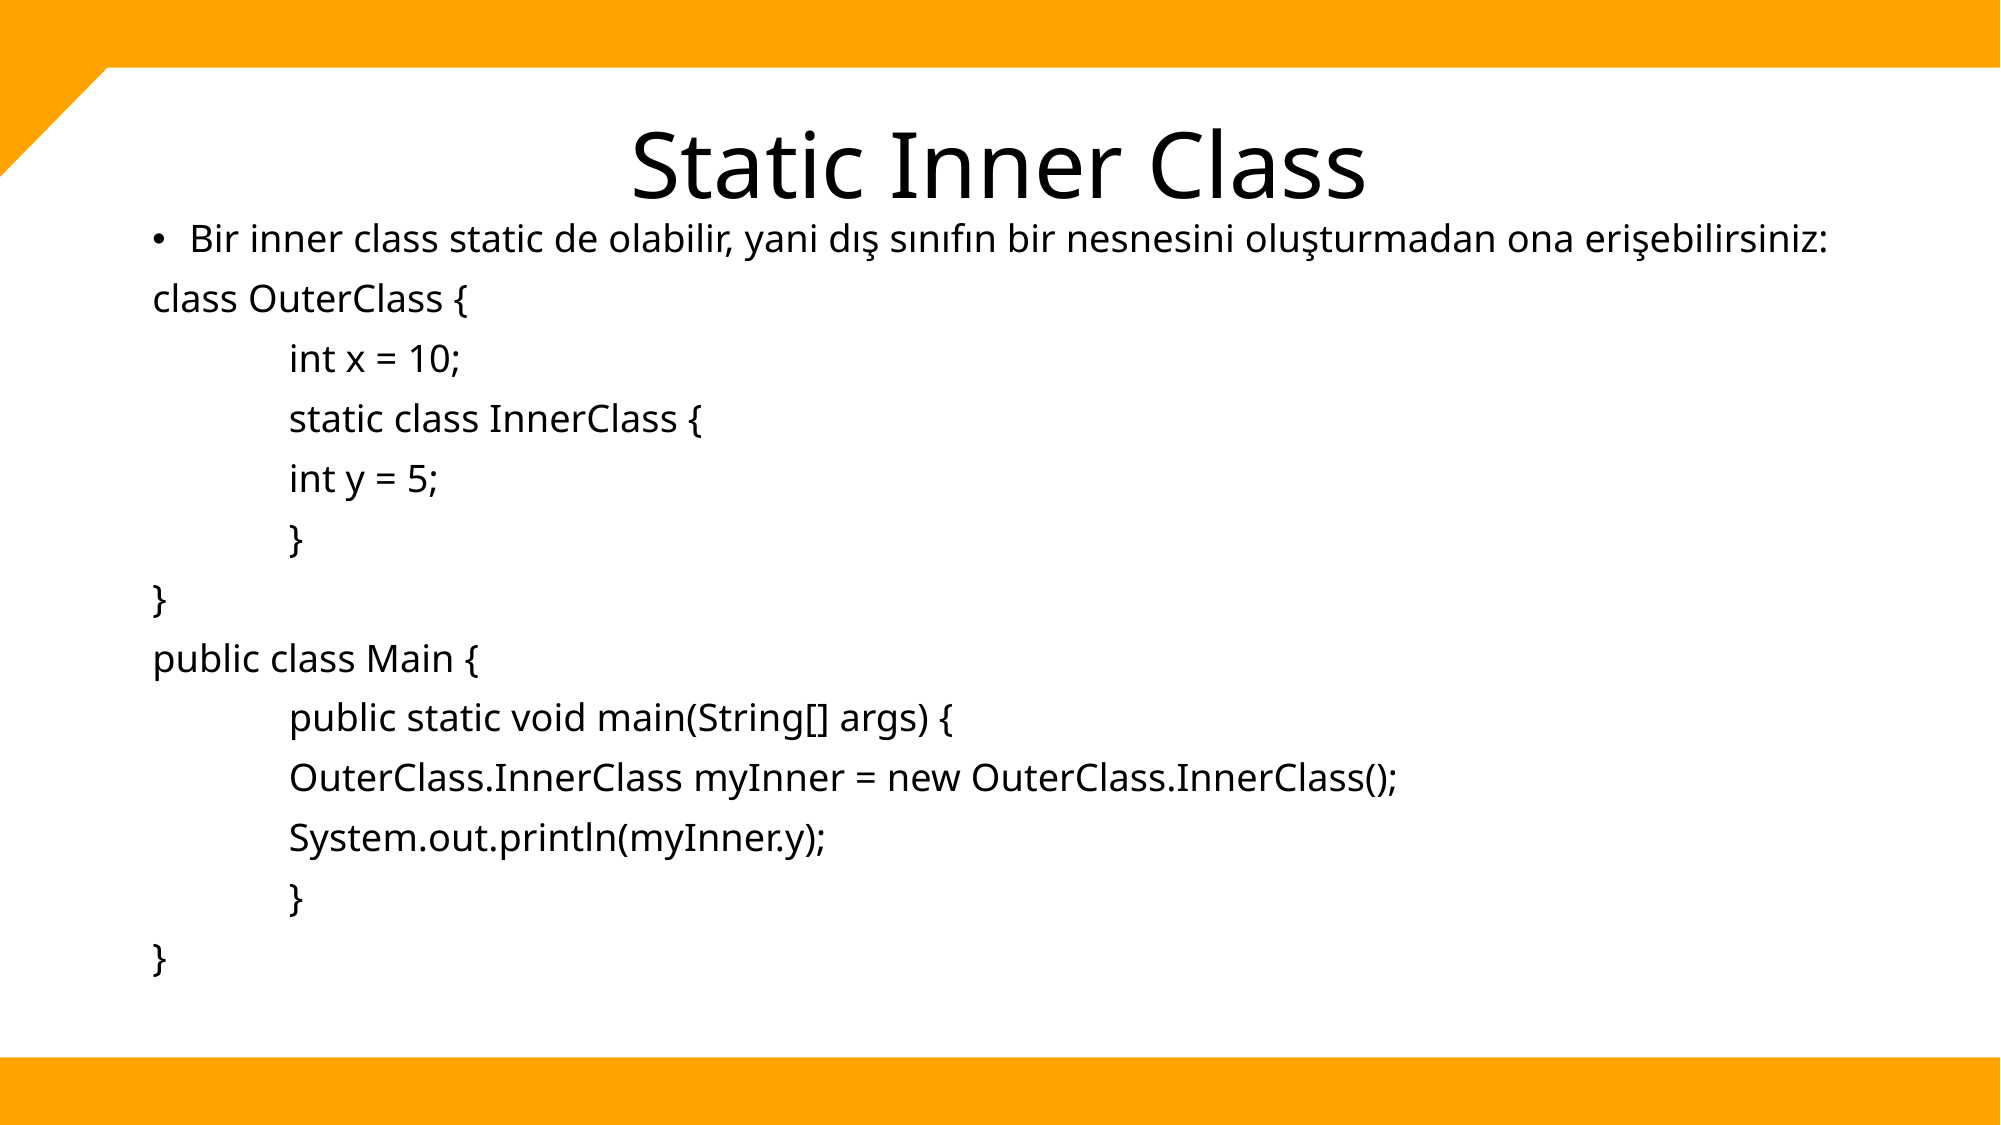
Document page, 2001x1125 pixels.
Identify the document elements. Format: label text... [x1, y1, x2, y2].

text_box [0, 1056, 2000, 1125]
text_box [109, 0, 2000, 69]
list Bir inner class static de olabilir, yani dış sınıfın bir nesnesini oluşturmadan ona erişebilirsiniz: class OuterClass { int x = 10; static class InnerClass { int y = 5; } } public class Main { public static void main(String[] args) { OuterClass.InnerClass myInner = new OuterClass.InnerClass(); System.out.println(myInner.y); } } [137, 212, 1863, 1003]
text_box [0, 0, 176, 179]
title Static Inner Class [137, 69, 1863, 212]
